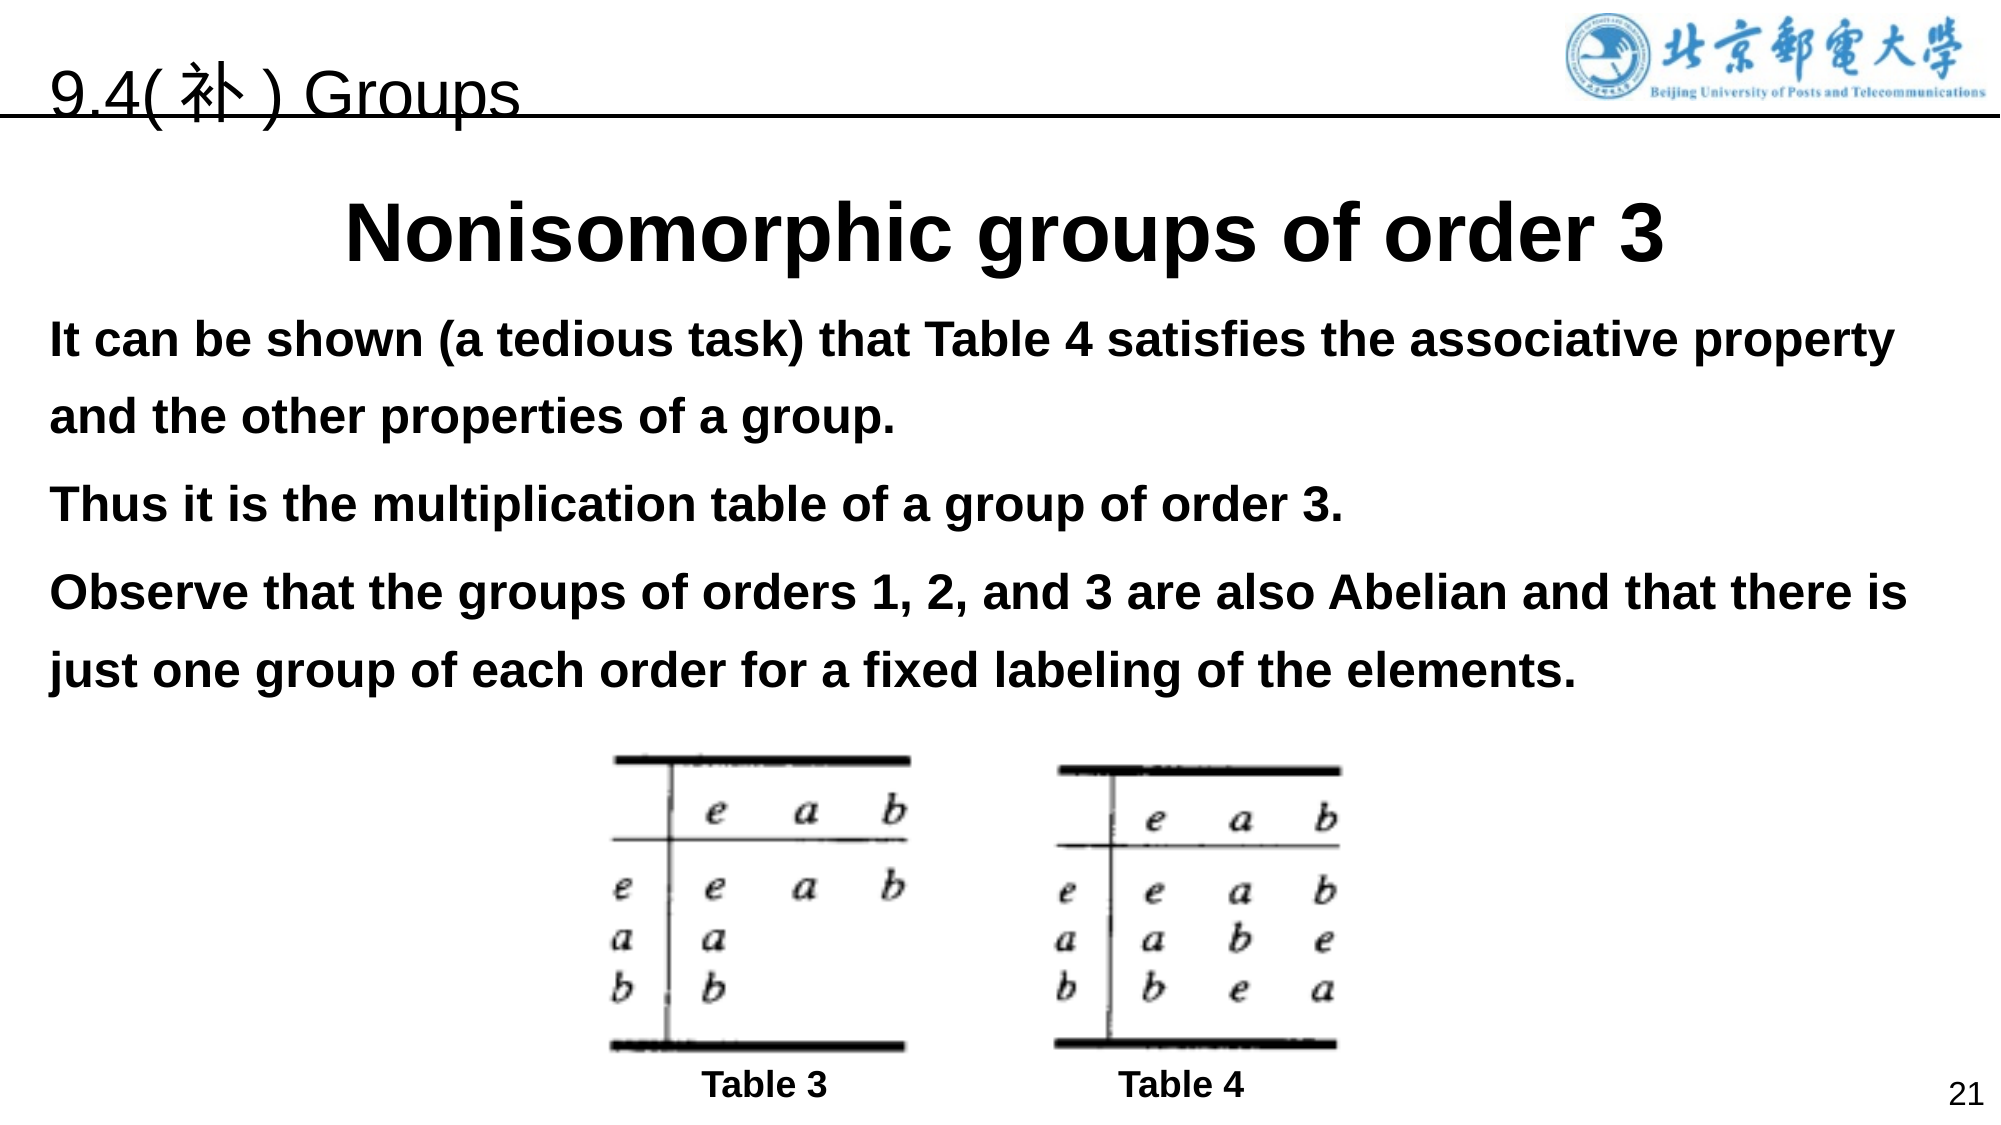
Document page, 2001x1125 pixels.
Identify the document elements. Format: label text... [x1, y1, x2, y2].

picture [1849, 13, 1988, 101]
text_box Nonisomorphic groups of order 3 It can be shown (a tedious task) that Table 4 satisfies the associative property and the other properties of a group. Thus it is the multiplication table of a group of order 3. Observe that the groups of orders 1, 2, and 3 are also Abelian and that there is just one group of each order for a fixed labeling of the elements. [34, 120, 2000, 1122]
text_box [598, 748, 1437, 1108]
text_box 9.4(补) Groups [34, 2, 1849, 138]
